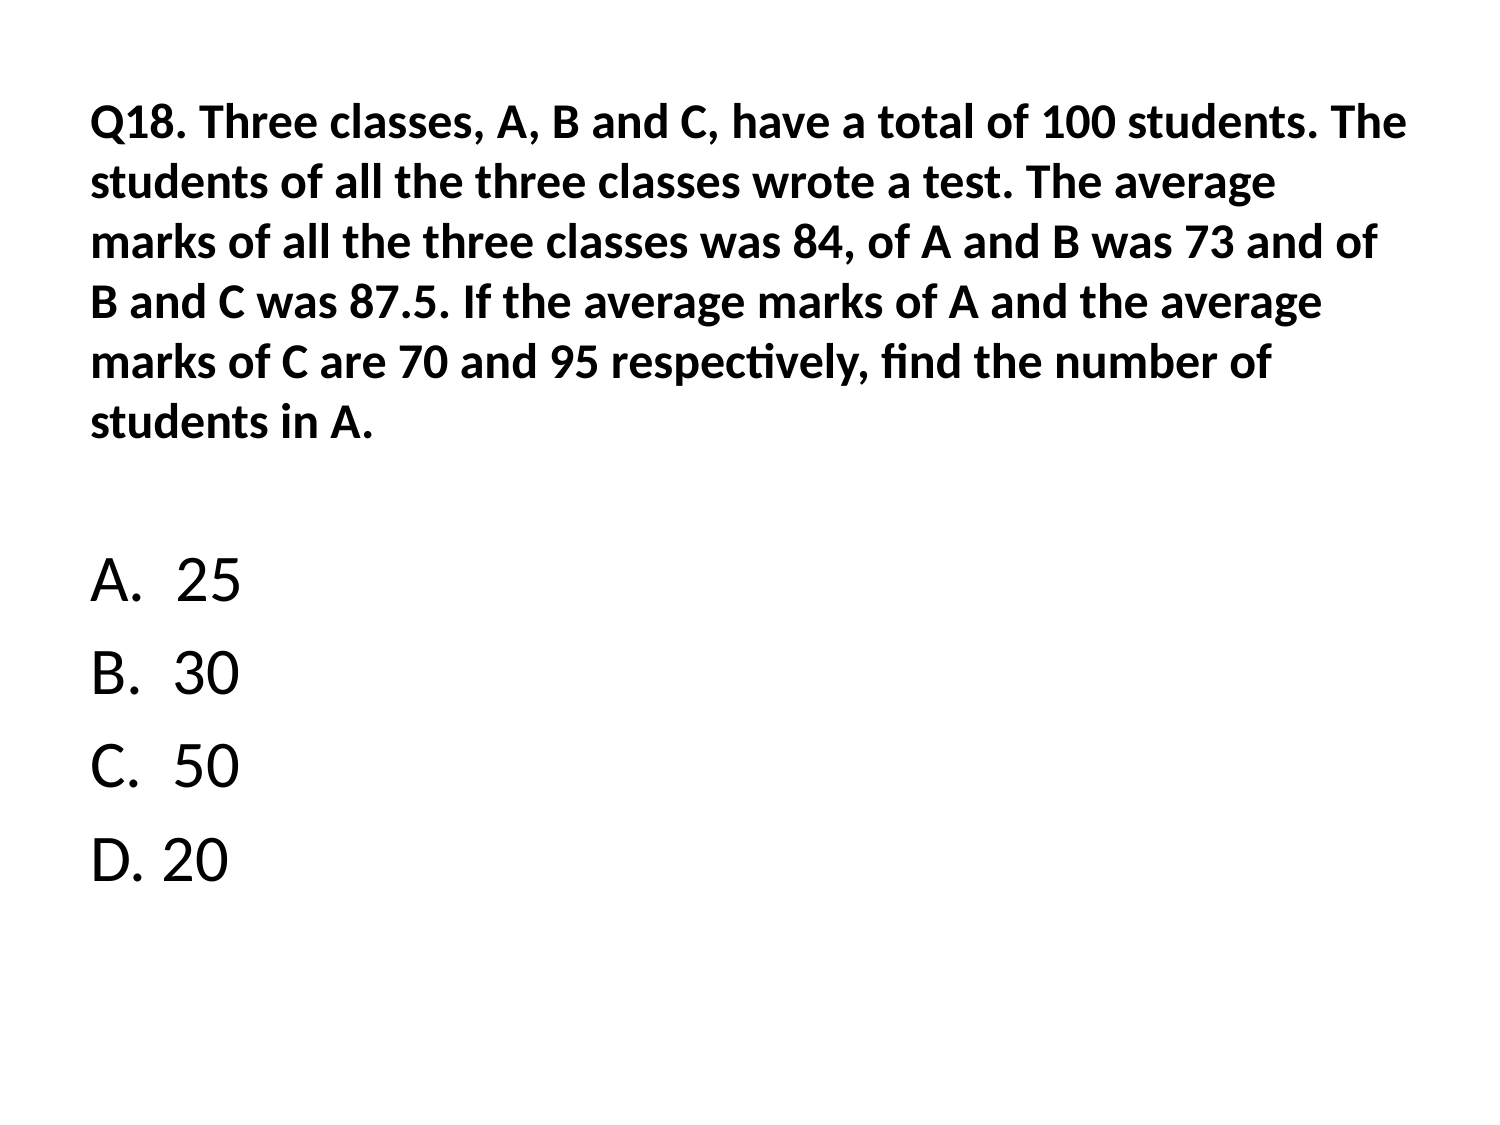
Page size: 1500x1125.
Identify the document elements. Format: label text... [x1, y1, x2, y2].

list A. 25 B. 30 C. 50 D. 20 [75, 527, 1425, 1005]
title Q18. Three classes, A, B and C, have a total of 100 students. The students of all the three classes wrote a test. The average marks of all the three classes was 84, of A and B was 73 and of B and C was 87.5. If the average marks of A and the average marks of C are 70 and 95 respectively, find the number of students in A. [75, 45, 1425, 492]
